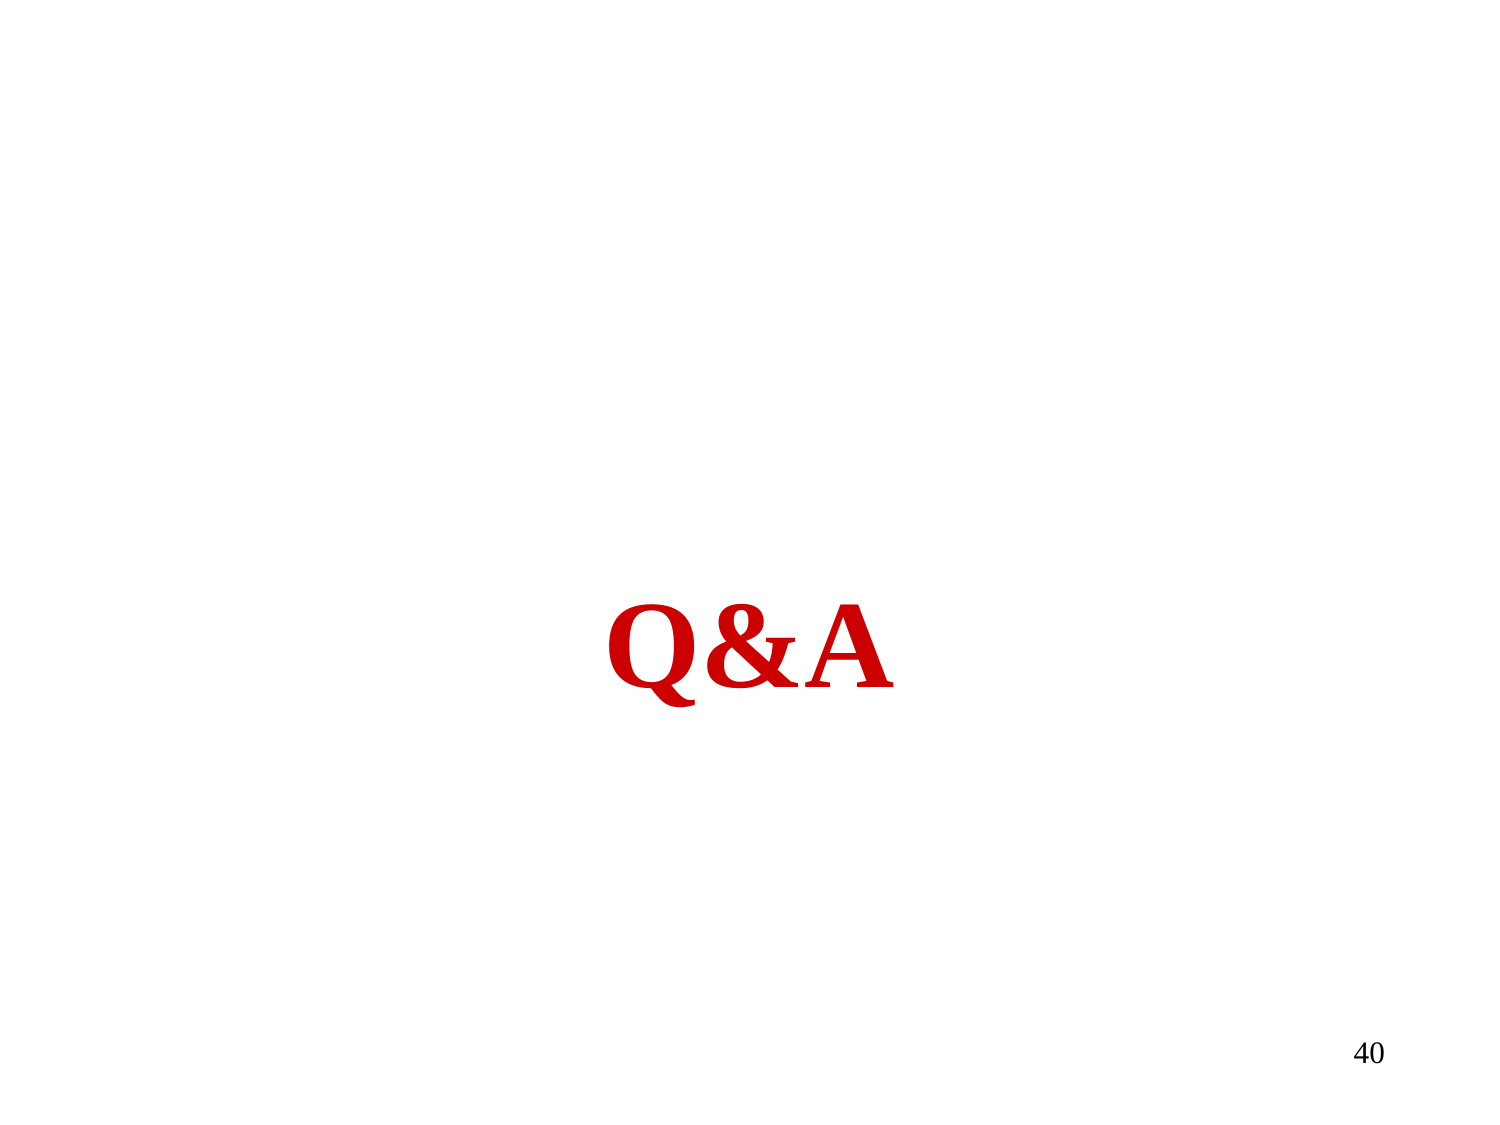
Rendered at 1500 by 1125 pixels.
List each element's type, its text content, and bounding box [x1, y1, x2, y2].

list Q&A [92, 287, 1406, 988]
text_box 40 [1074, 1024, 1400, 1103]
